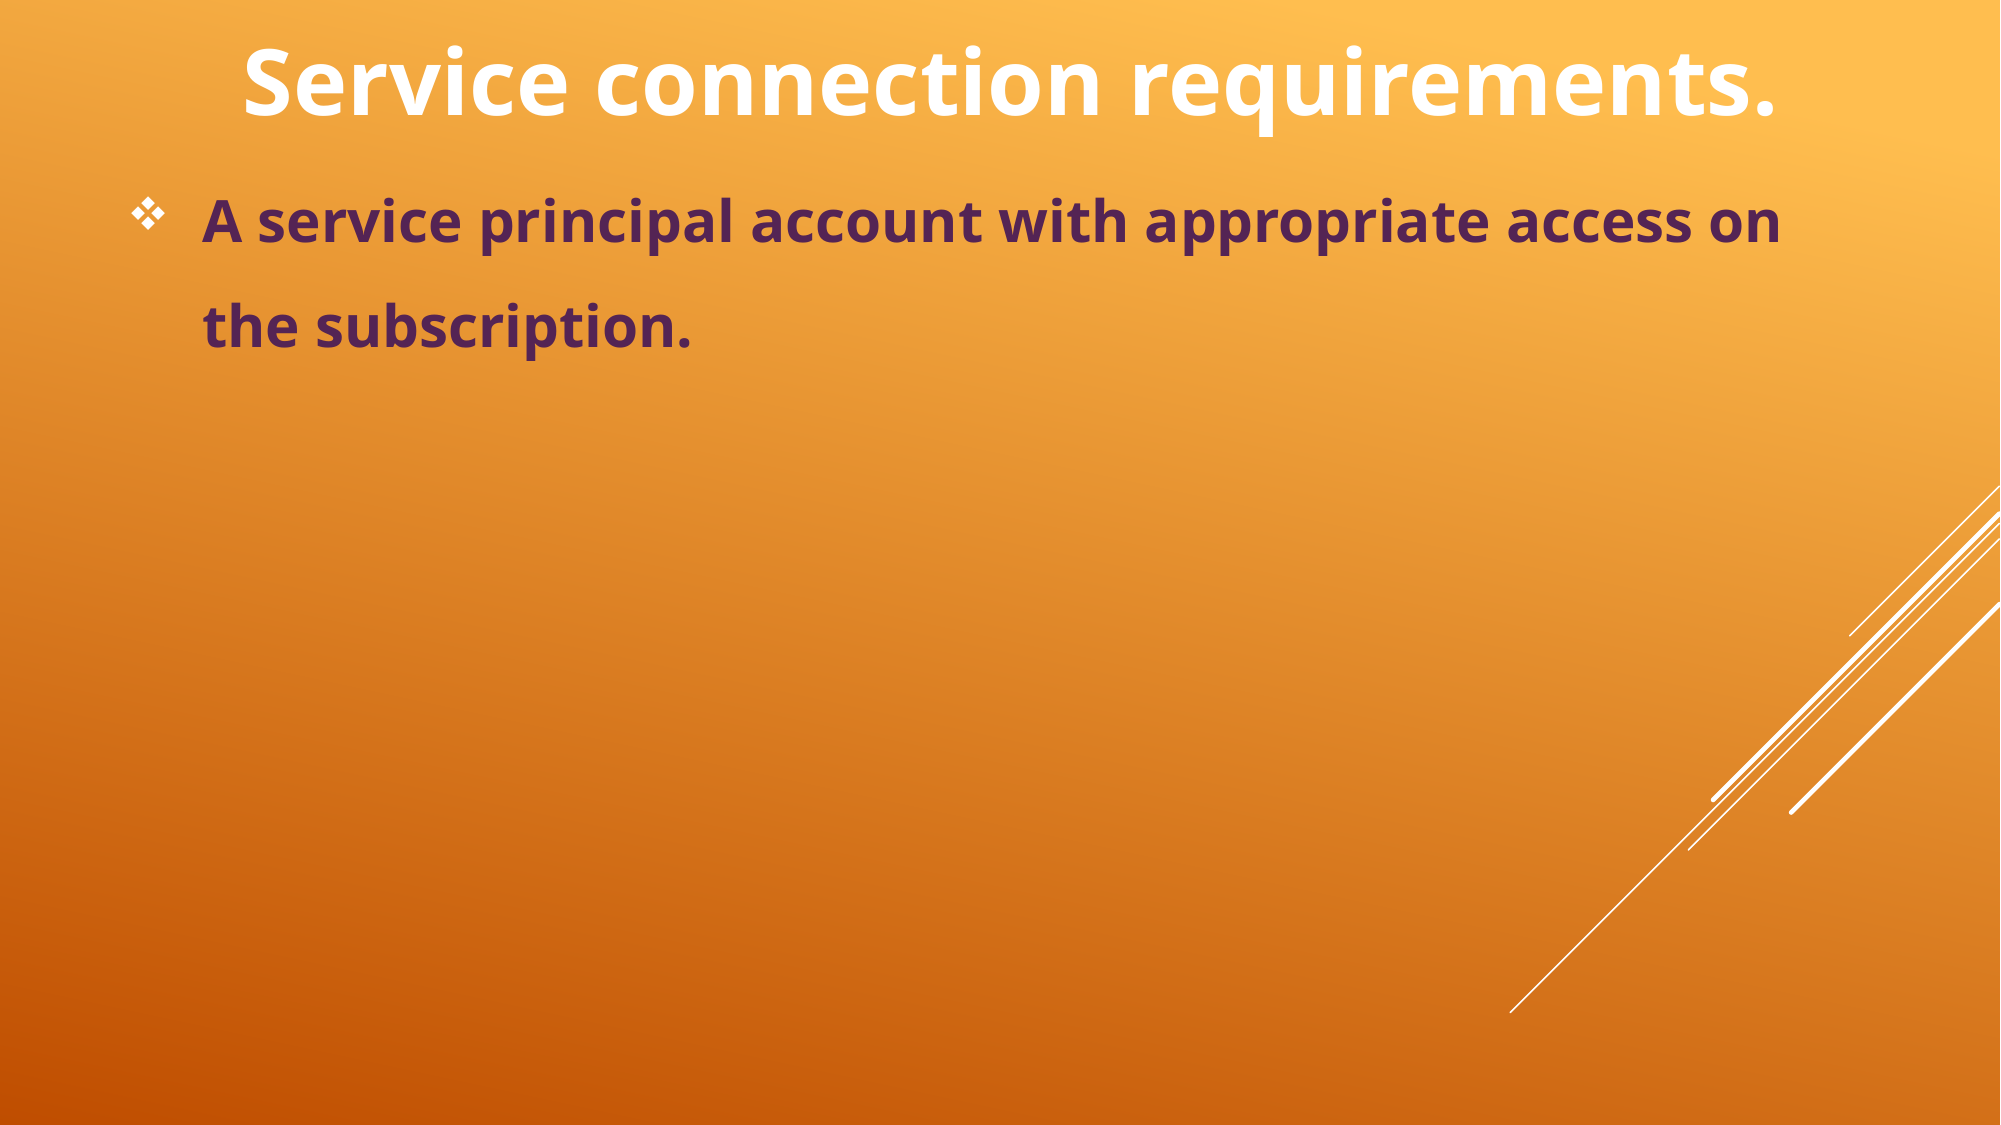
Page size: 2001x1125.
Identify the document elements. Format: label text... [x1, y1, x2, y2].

title Service connection requirements. [112, 25, 1910, 141]
list A service principal account with appropriate access on the subscription. [112, 141, 1910, 1032]
